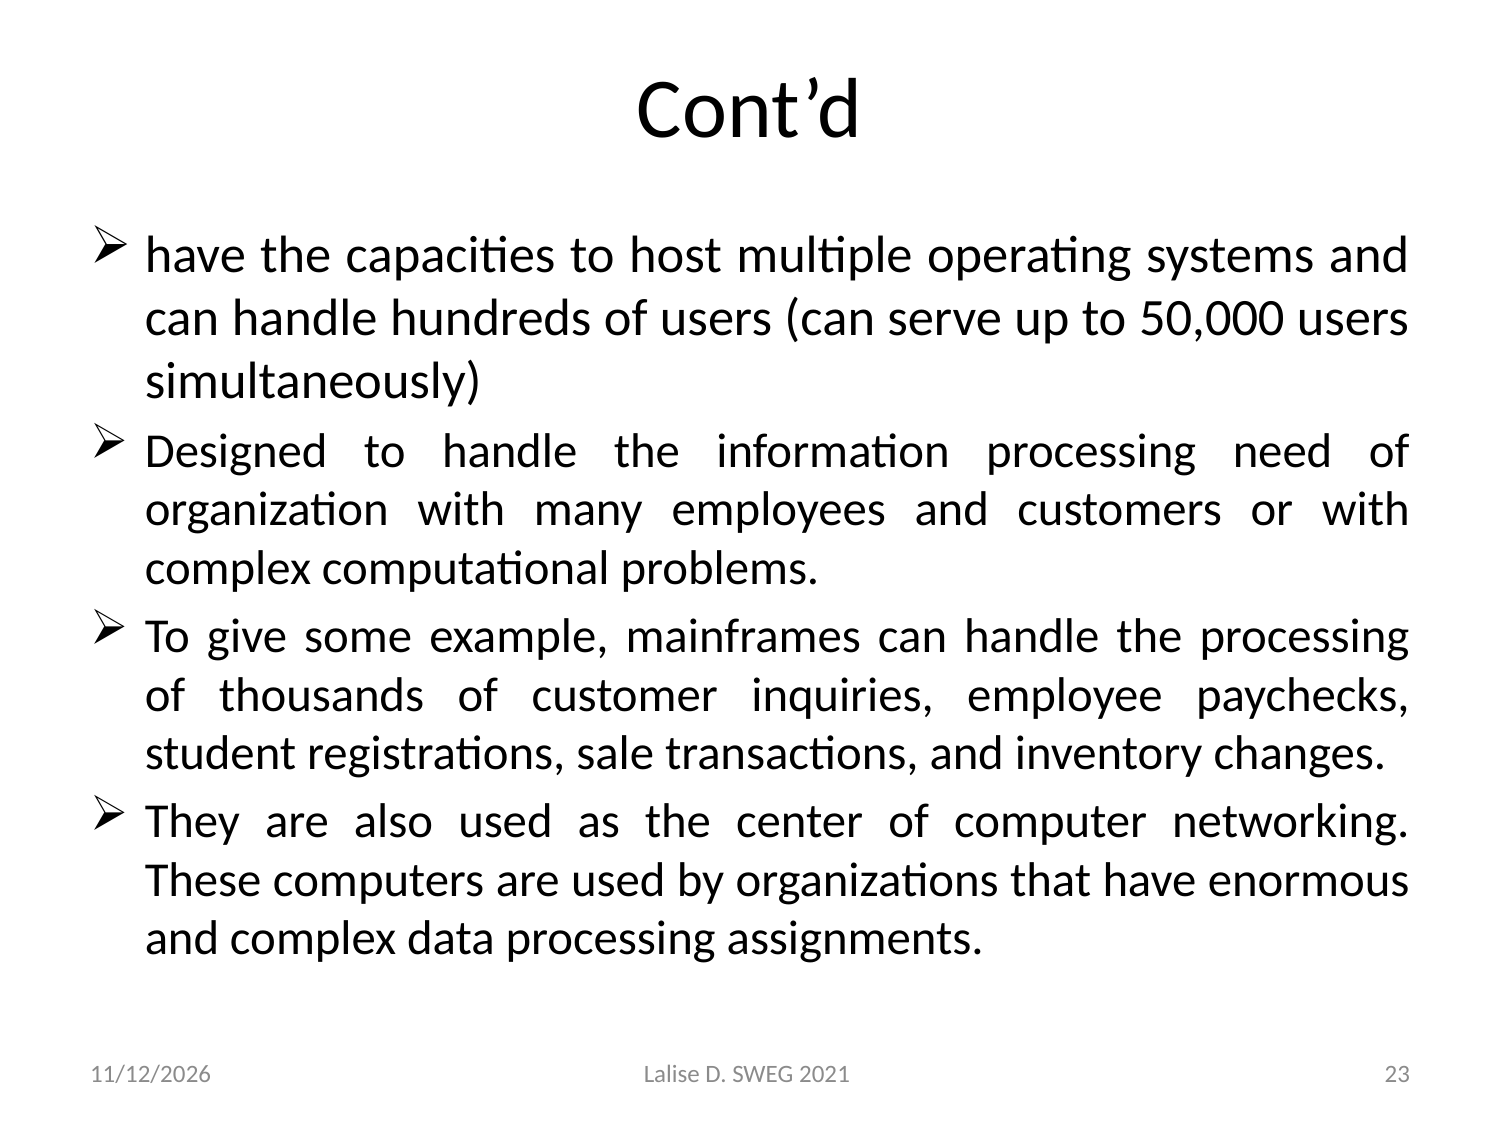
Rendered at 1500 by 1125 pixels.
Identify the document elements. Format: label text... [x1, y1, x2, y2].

title Cont’d [75, 45, 1425, 163]
list have the capacities to host multiple operating systems and can handle hundreds of users (can serve up to 50,000 users simultaneously) Designed to handle the information processing need of organization with many employees and customers or with complex computational problems. To give some example, mainframes can handle the processing of thousands of customer inquiries, employee paychecks, student registrations, sale transactions, and inventory changes. They are also used as the center of computer networking. These computers are used by organizations that have enormous and complex data processing assignments. [75, 212, 1425, 1005]
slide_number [75, 1042, 425, 1103]
footer Lalise D. SWEG 2021 [512, 1042, 988, 1103]
slide_number 23 [1074, 1042, 1425, 1103]
